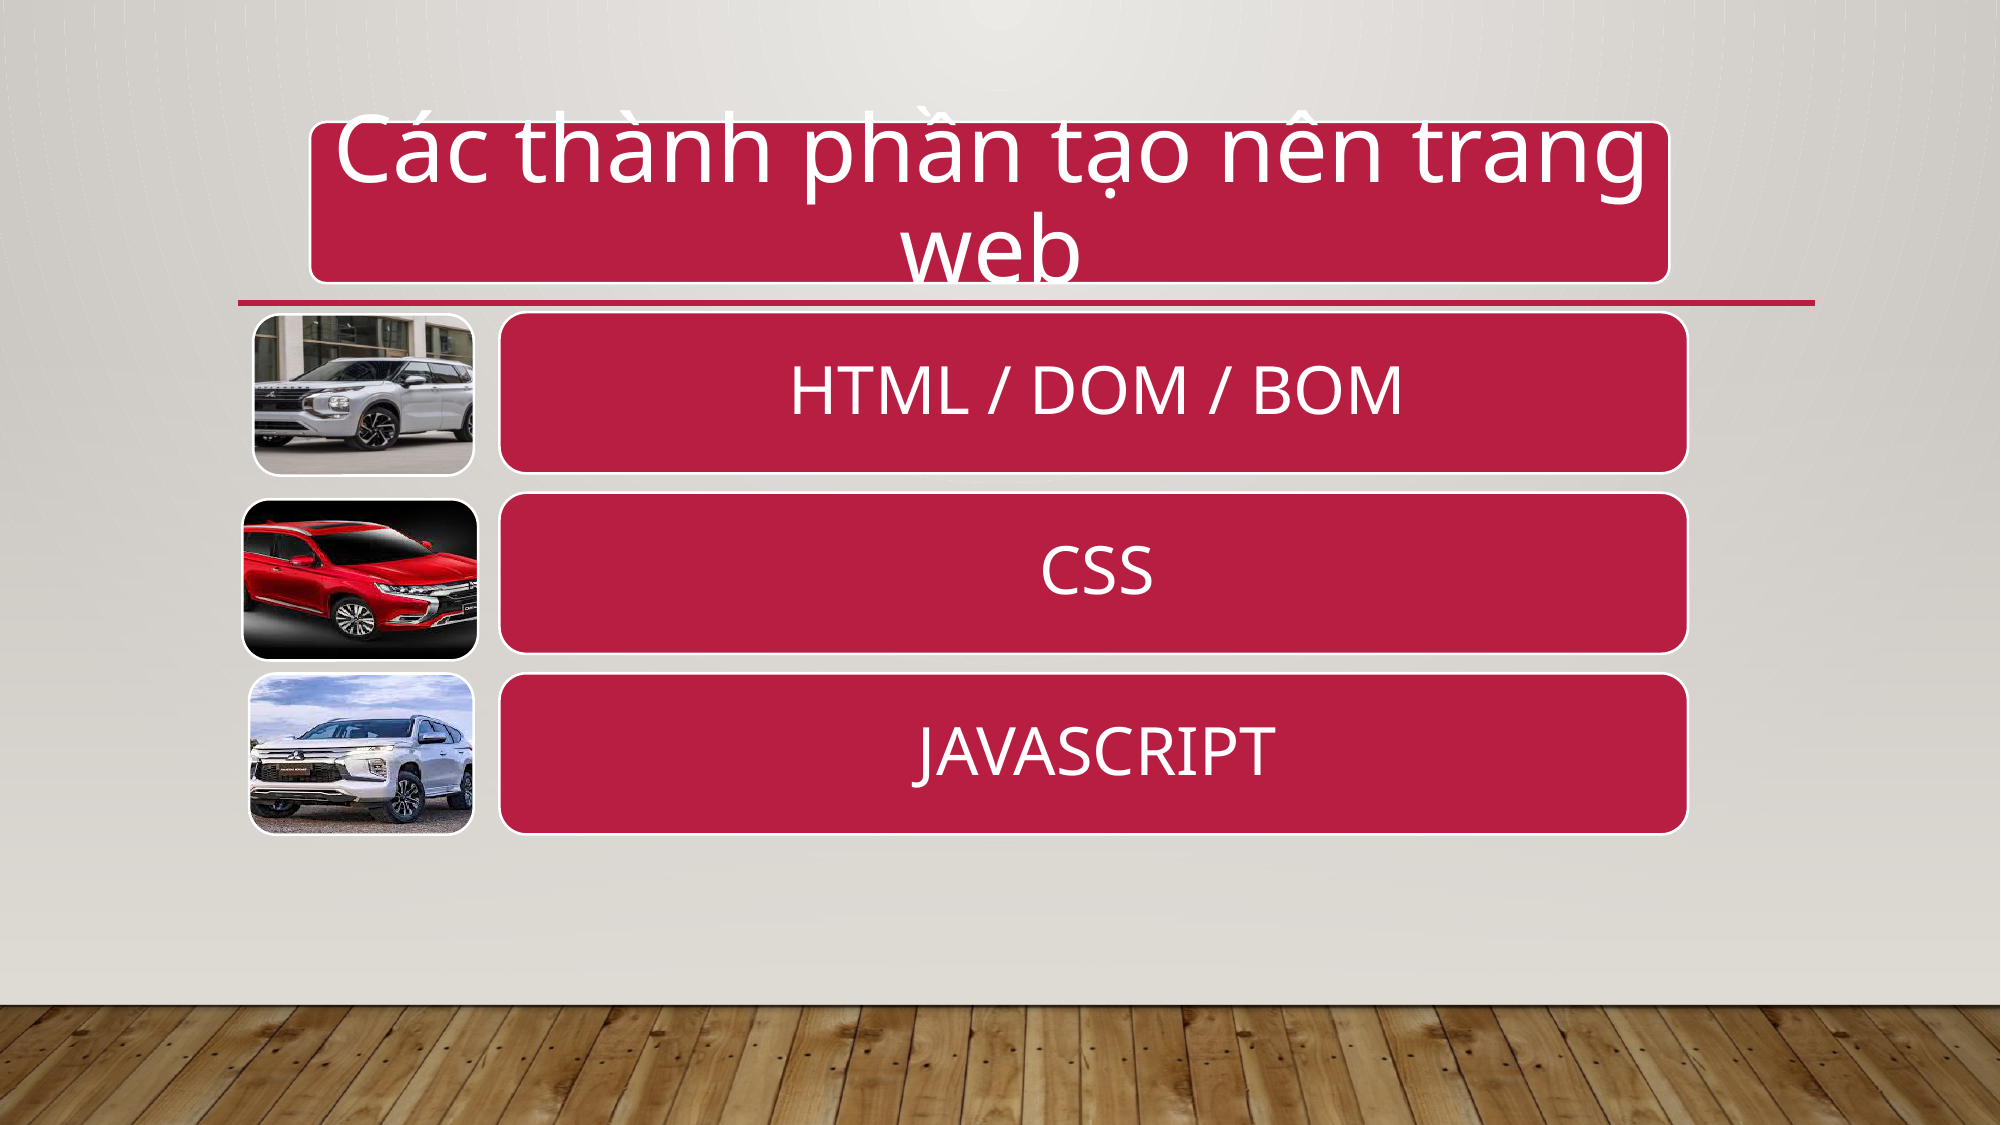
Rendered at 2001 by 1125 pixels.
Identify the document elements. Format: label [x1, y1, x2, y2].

list [237, 121, 1742, 835]
picture [0, 1005, 2000, 1125]
